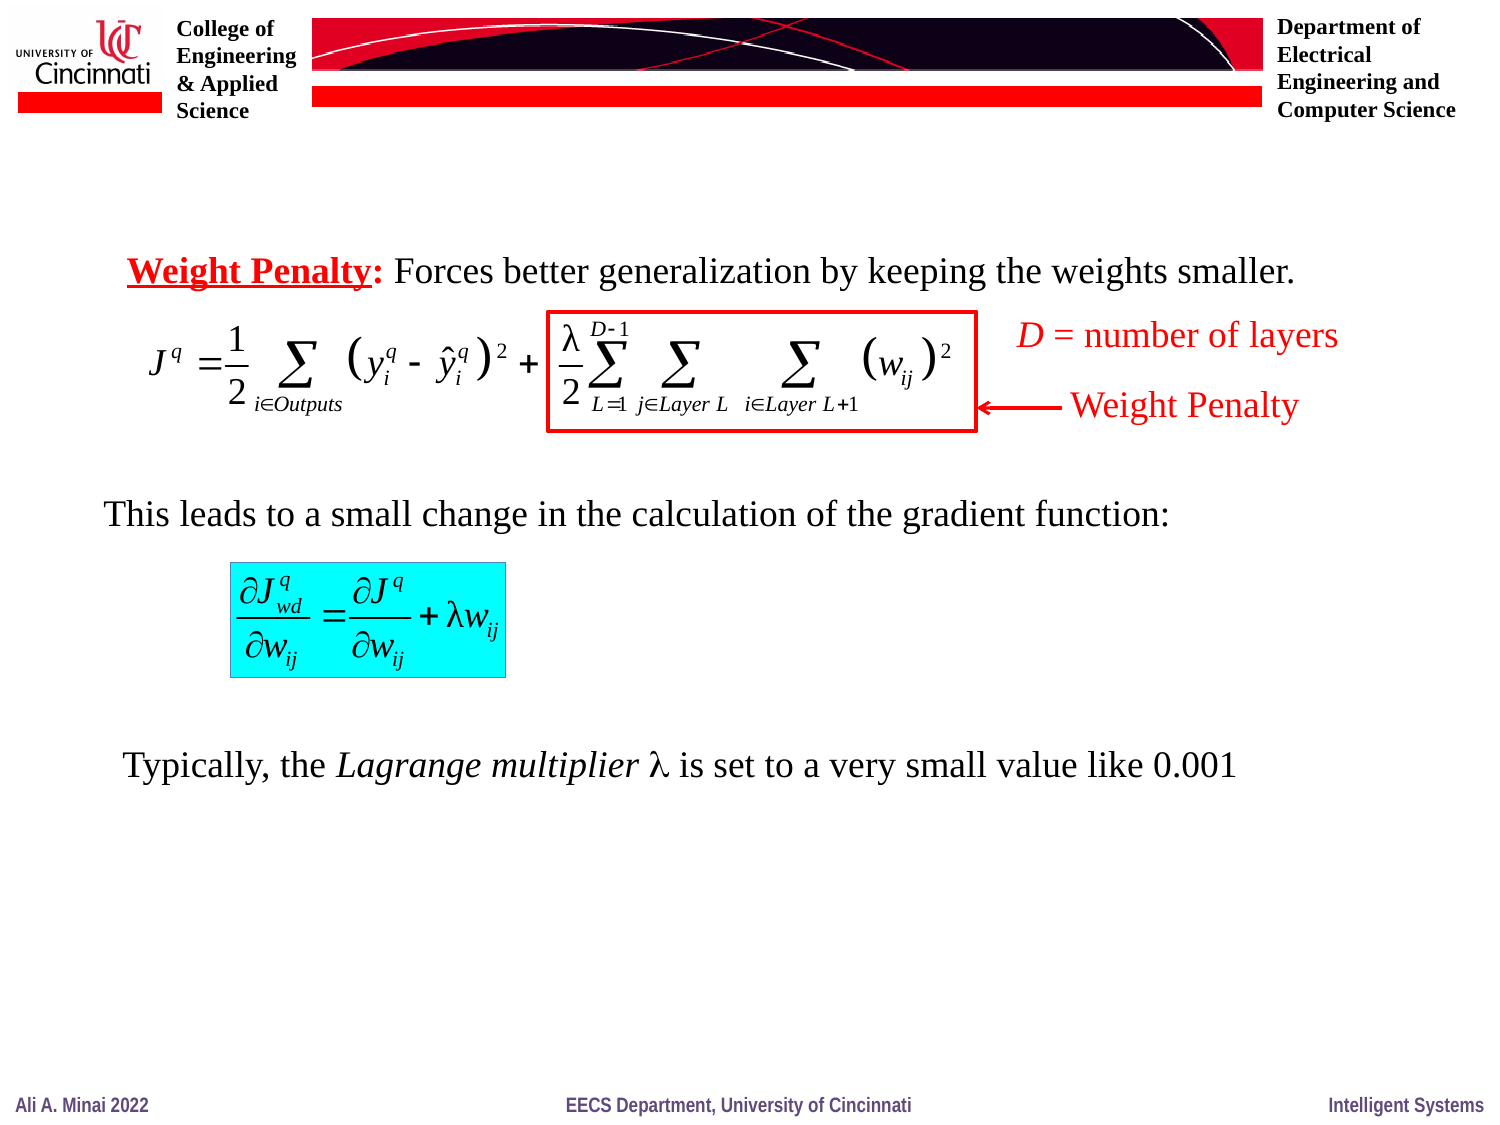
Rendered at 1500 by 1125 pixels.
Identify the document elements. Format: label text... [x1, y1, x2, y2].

picture [312, 18, 1263, 71]
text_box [140, 311, 963, 424]
text_box [546, 310, 978, 433]
text_box Typically, the Lagrange multiplier  is set to a very small value like 0.001 [107, 732, 1268, 793]
text_box Weight Penalty: Forces better generalization by keeping the weights smaller. [111, 238, 1312, 299]
text_box This leads to a small change in the calculation of the gradient function: [88, 481, 1187, 542]
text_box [230, 561, 507, 678]
text_box D = number of layers [1002, 303, 1354, 363]
text_box Weight Penalty [1055, 372, 1316, 433]
picture [6, 5, 163, 99]
